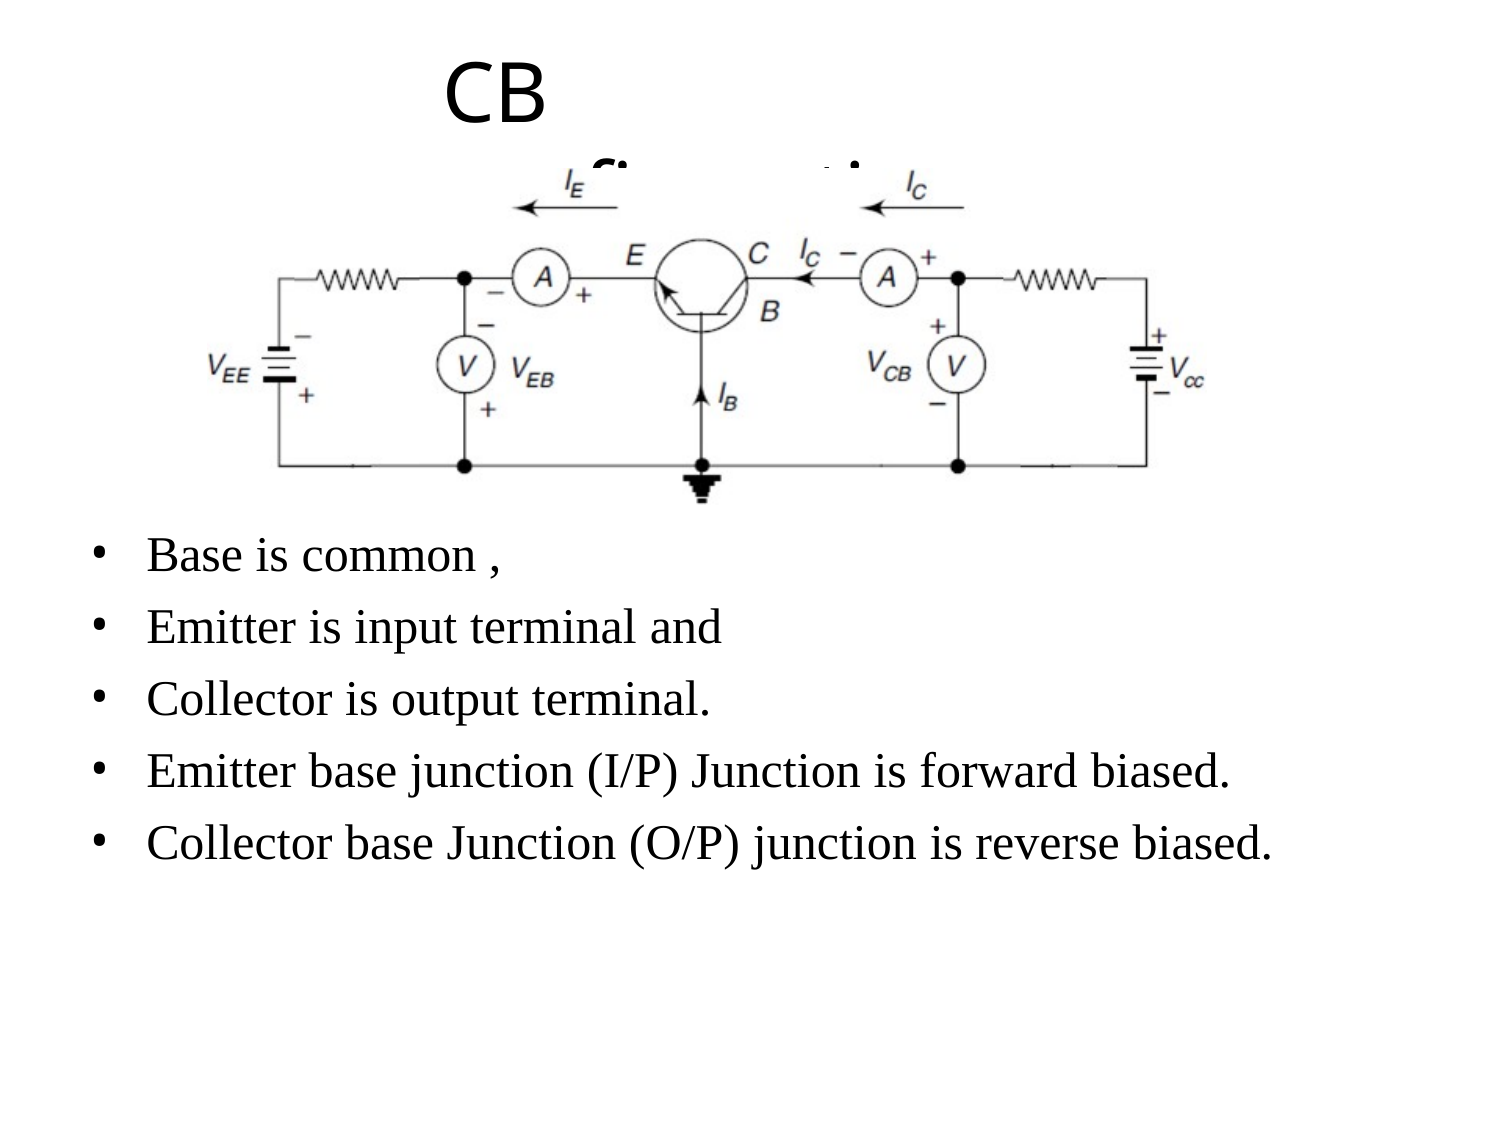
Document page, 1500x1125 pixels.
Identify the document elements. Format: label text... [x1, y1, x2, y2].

title CB configuration [440, 36, 1061, 166]
text_box Base is common , Emitter is input terminal and Collector is output terminal. Emitter base junction (I/P) Junction is forward biased. Collector base Junction (O/P) junction is reverse biased. [87, 507, 1274, 870]
picture [207, 168, 1207, 505]
